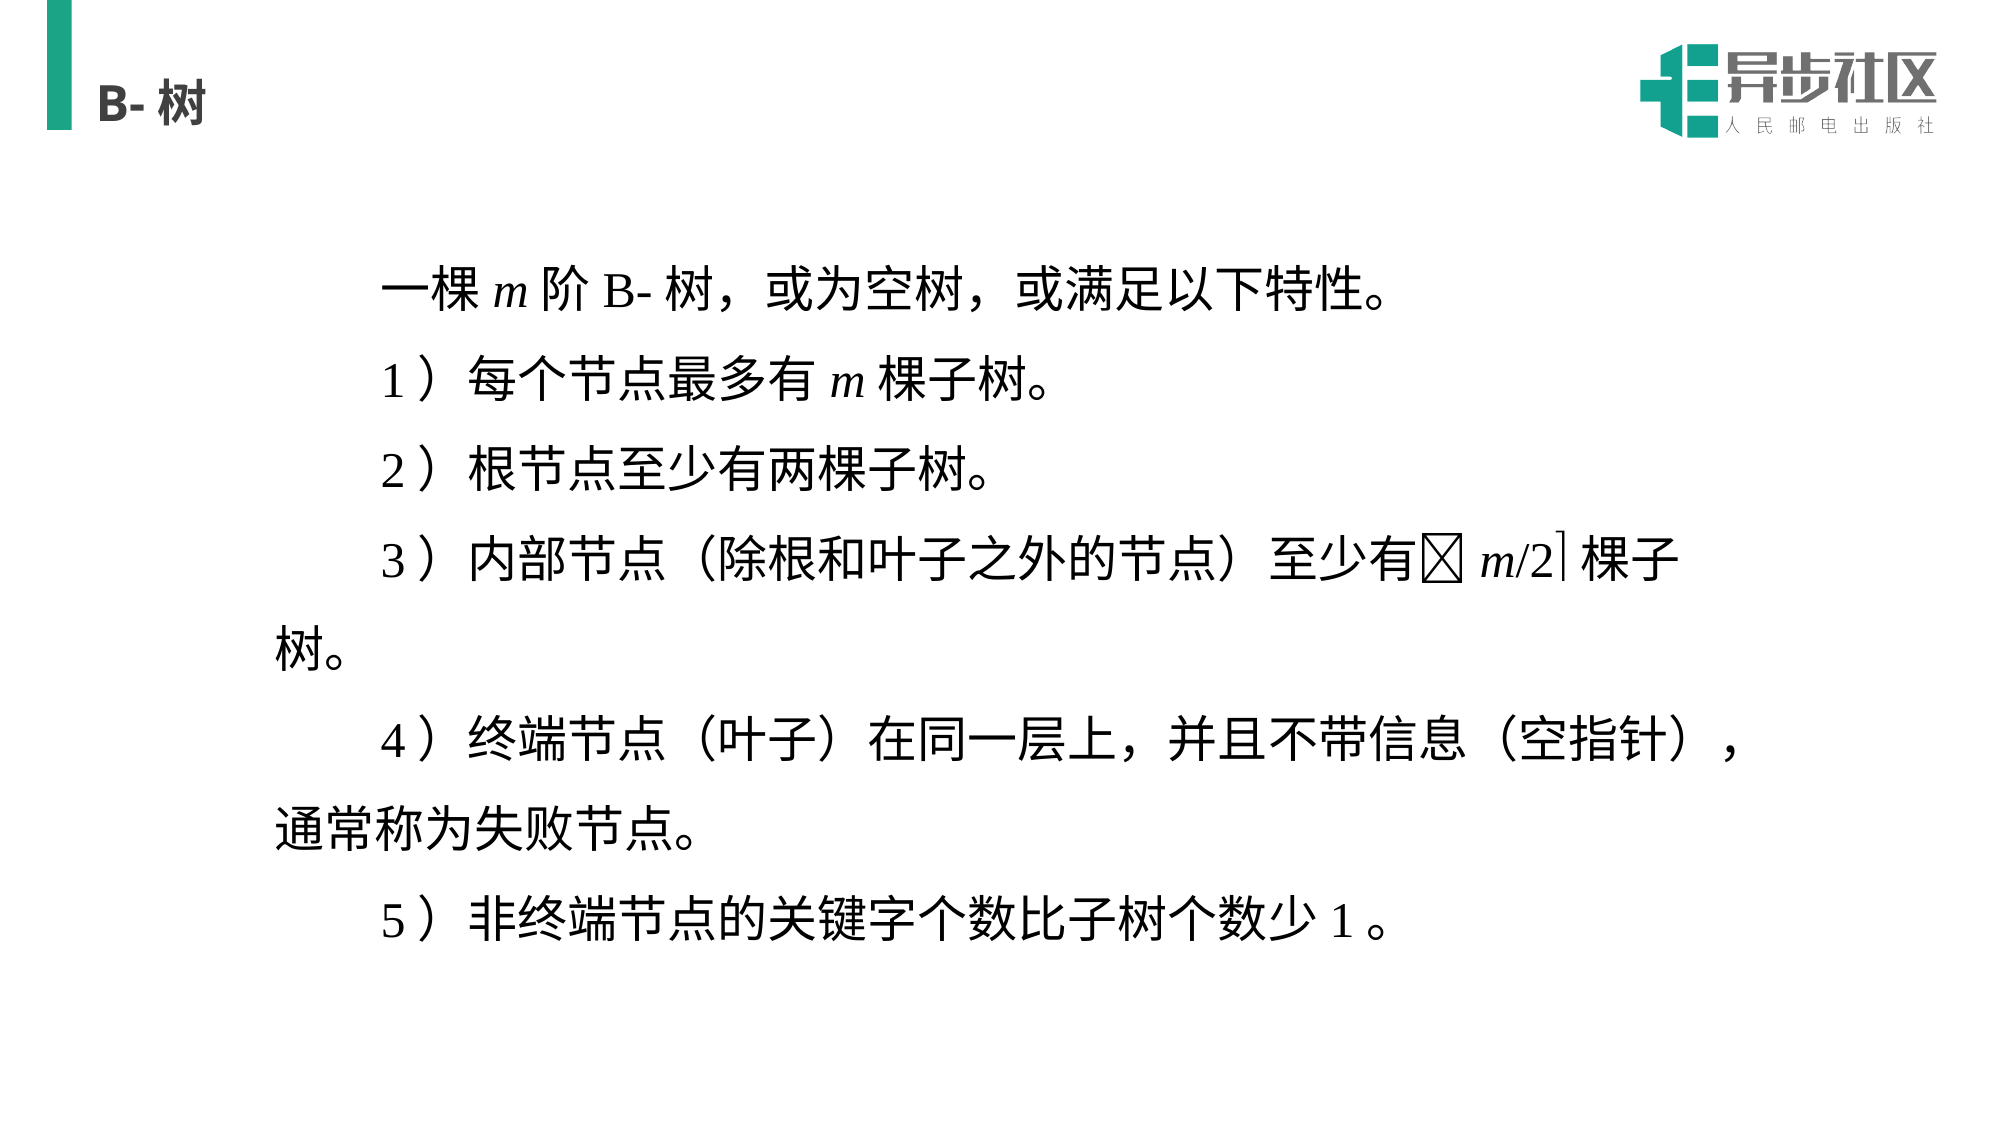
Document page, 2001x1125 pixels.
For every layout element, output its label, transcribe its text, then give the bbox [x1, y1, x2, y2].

picture [1639, 36, 1948, 151]
text_box B-树 [80, 64, 492, 139]
text_box [46, 0, 73, 131]
text_box 一棵m阶B-树，或为空树，或满足以下特性。 1）每个节点最多有m棵子树。 2）根节点至少有两棵子树。 3）内部节点（除根和叶子之外的节点）至少有m/2棵子树。 4）终端节点（叶子）在同一层上，并且不带信息（空指针），通常称为失败节点。 5）非终端节点的关键字个数比子树个数少1。 [259, 220, 1741, 956]
